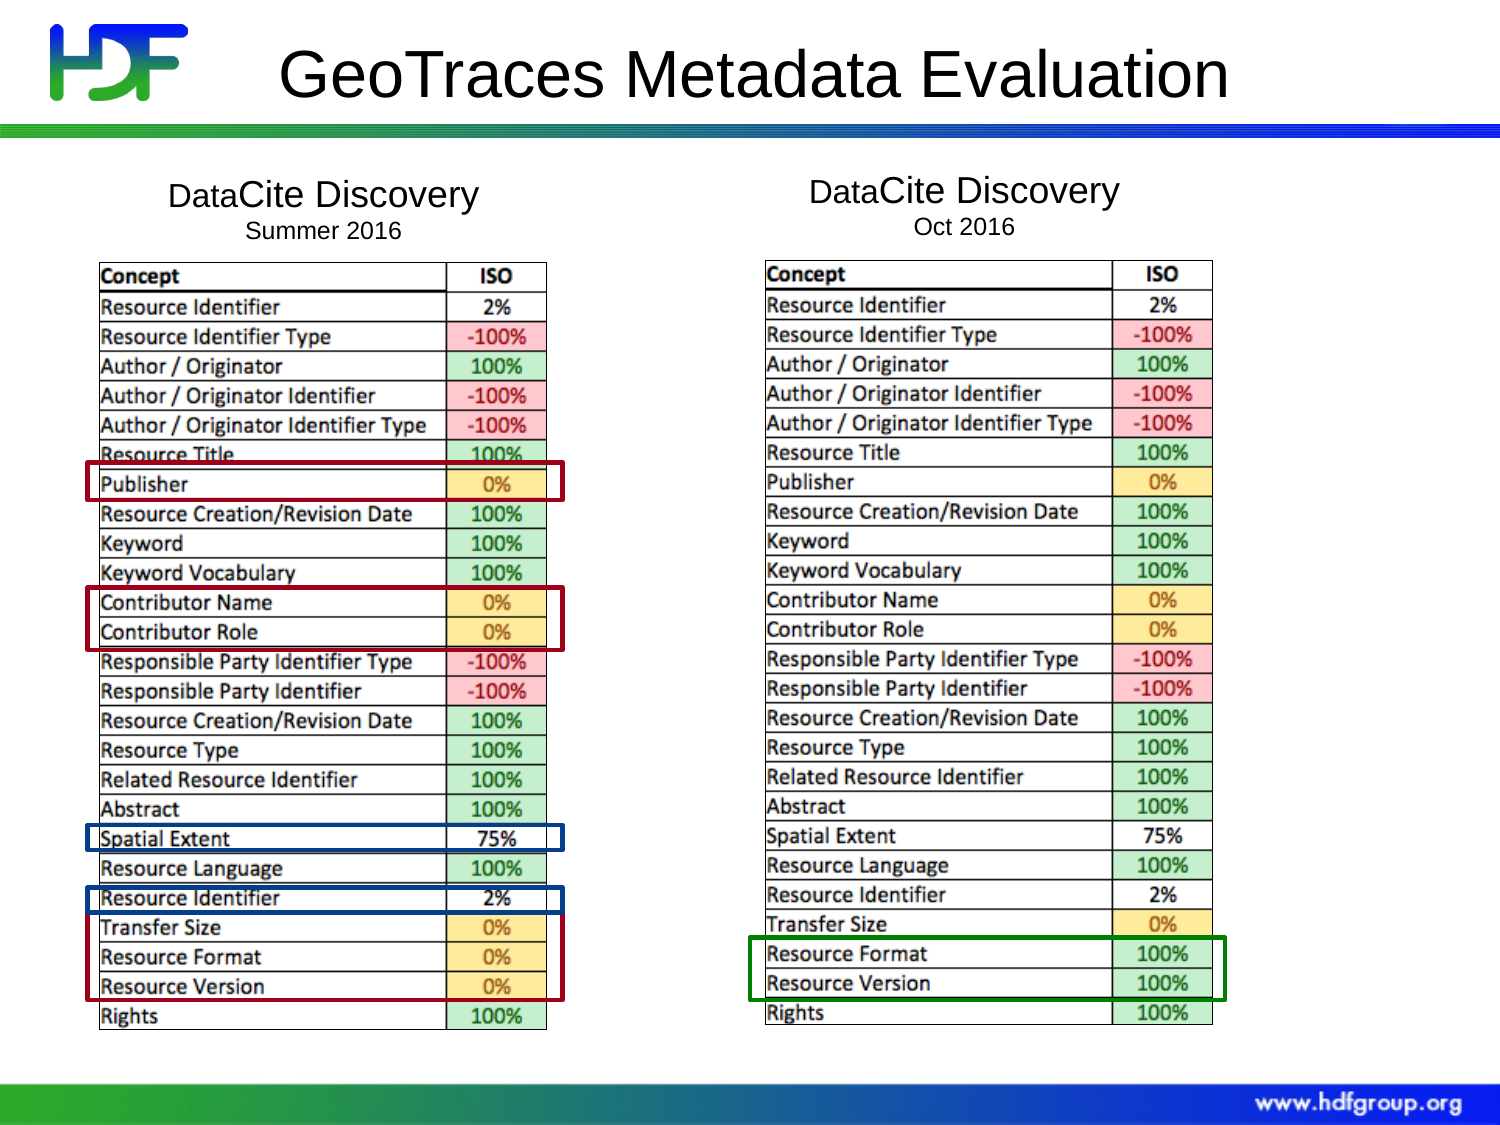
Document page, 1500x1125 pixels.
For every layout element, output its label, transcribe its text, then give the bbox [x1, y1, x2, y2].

text_box [87, 913, 94, 1000]
text_box [551, 887, 563, 913]
title GeoTraces Metadata Evaluation [24, 8, 1486, 134]
text_box [551, 913, 563, 1000]
text_box [551, 587, 563, 650]
text_box DataCite Discovery Oct 2016 [793, 158, 1136, 248]
text_box [1216, 937, 1225, 1000]
text_box [551, 825, 563, 850]
text_box [87, 462, 94, 500]
text_box [750, 937, 760, 1000]
text_box [87, 587, 94, 650]
text_box [87, 887, 94, 913]
picture [0, 0, 1500, 1125]
text_box [87, 825, 94, 850]
text_box [551, 462, 563, 500]
text_box DataCite Discovery Summer 2016 [153, 162, 495, 253]
